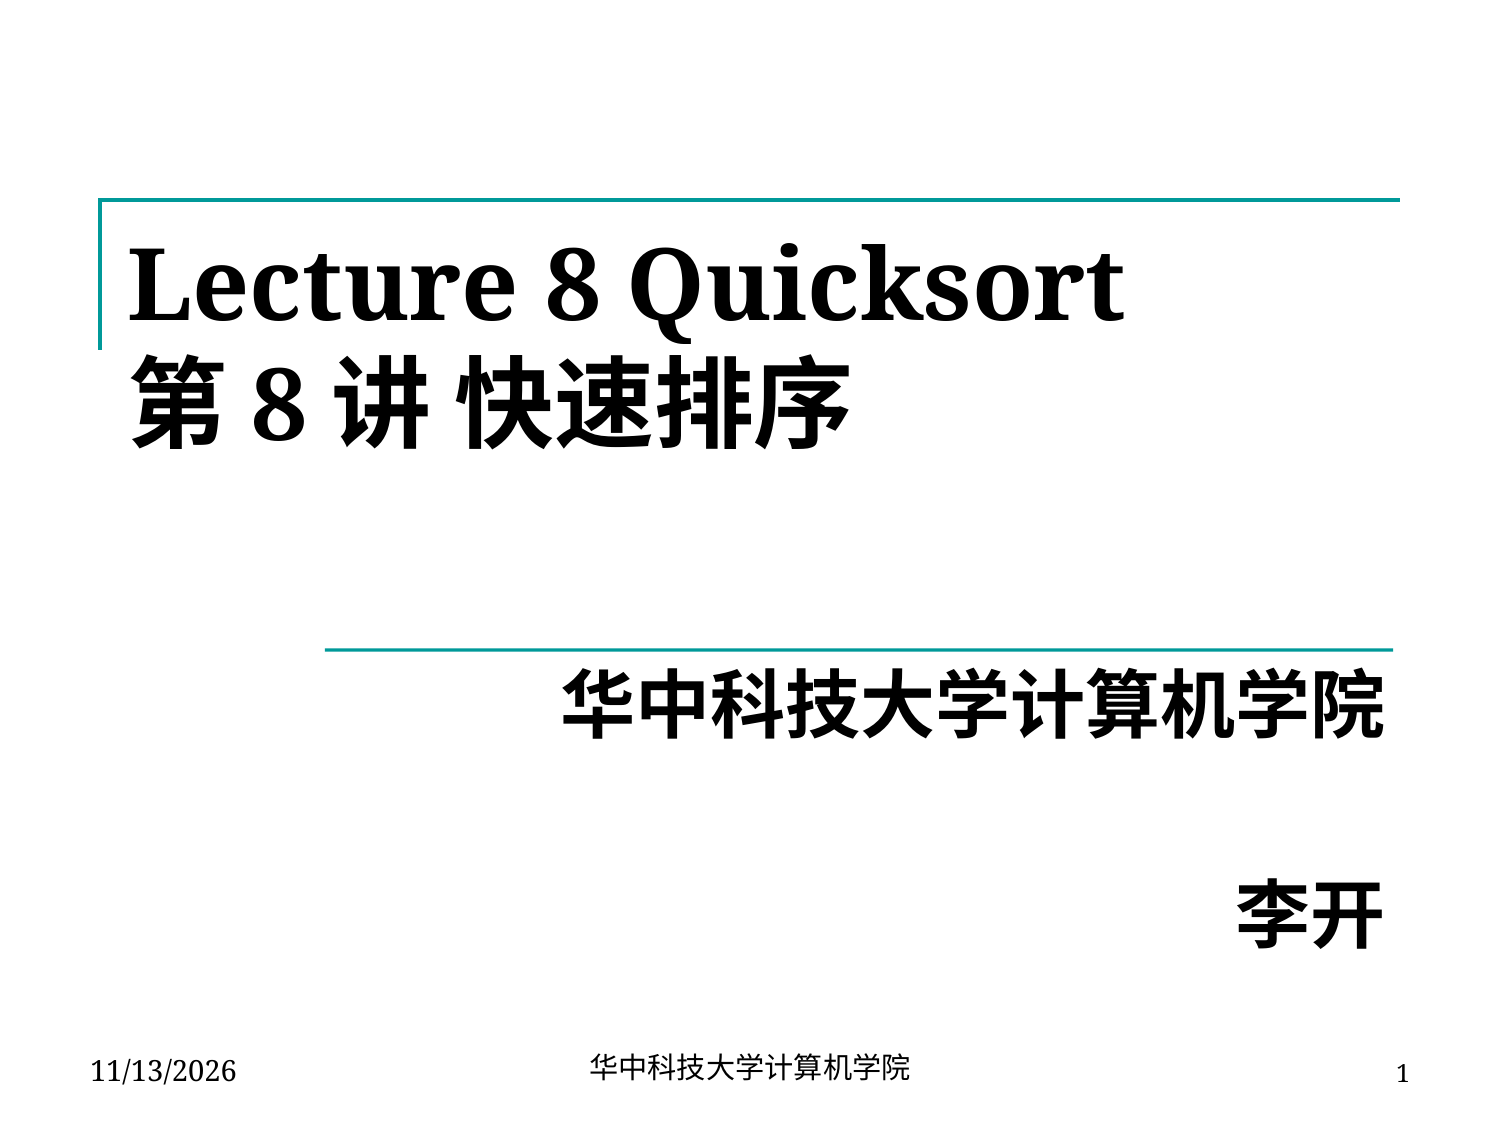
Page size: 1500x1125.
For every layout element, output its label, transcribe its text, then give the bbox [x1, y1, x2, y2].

title Lecture 8 Quicksort 第8讲 快速排序 [112, 212, 1363, 579]
slide_number 1 [1074, 1024, 1425, 1100]
subtitle 华中科技大学计算机学院 李开 [324, 650, 1400, 1000]
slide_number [75, 1024, 425, 1100]
footer 华中科技大学计算机学院 [512, 1024, 988, 1100]
